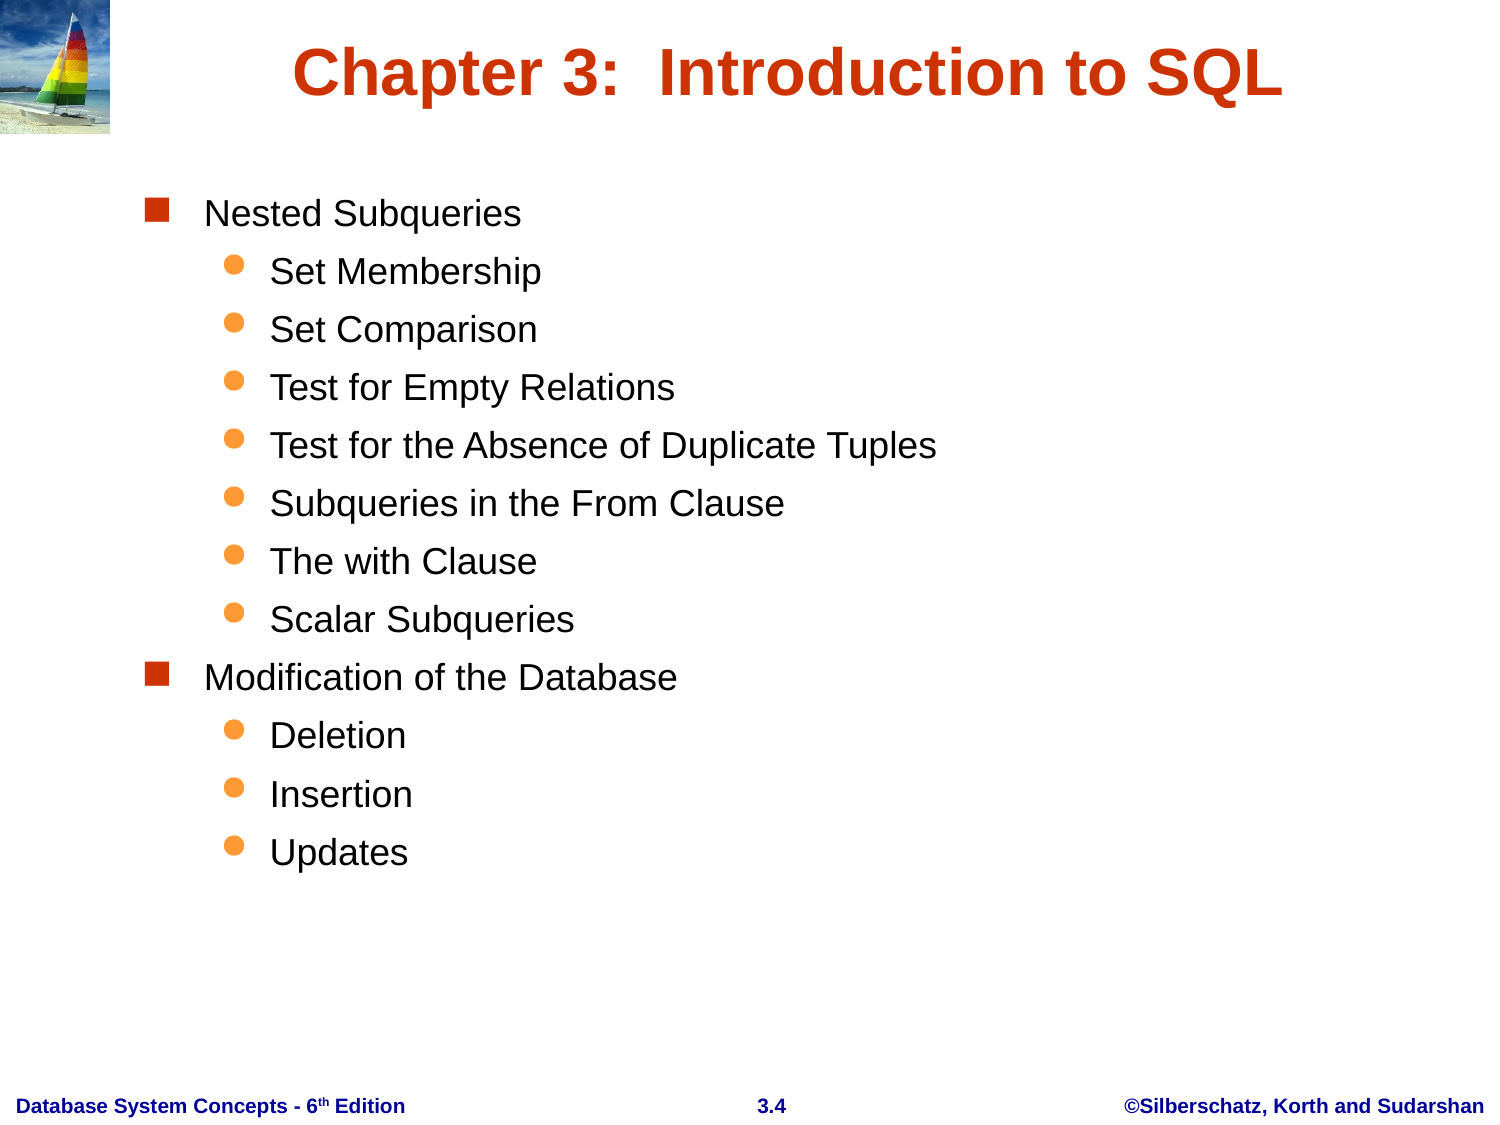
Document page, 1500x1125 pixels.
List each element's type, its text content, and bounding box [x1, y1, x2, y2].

title Chapter 3: Introduction to SQL [126, 19, 1451, 120]
picture [0, 0, 110, 134]
list Nested Subqueries Set Membership Set Comparison Test for Empty Relations Test for the Absence of Duplicate Tuples Subqueries in the From Clause The with Clause Scalar Subqueries Modification of the Database Deletion Insertion Updates [132, 181, 1349, 958]
